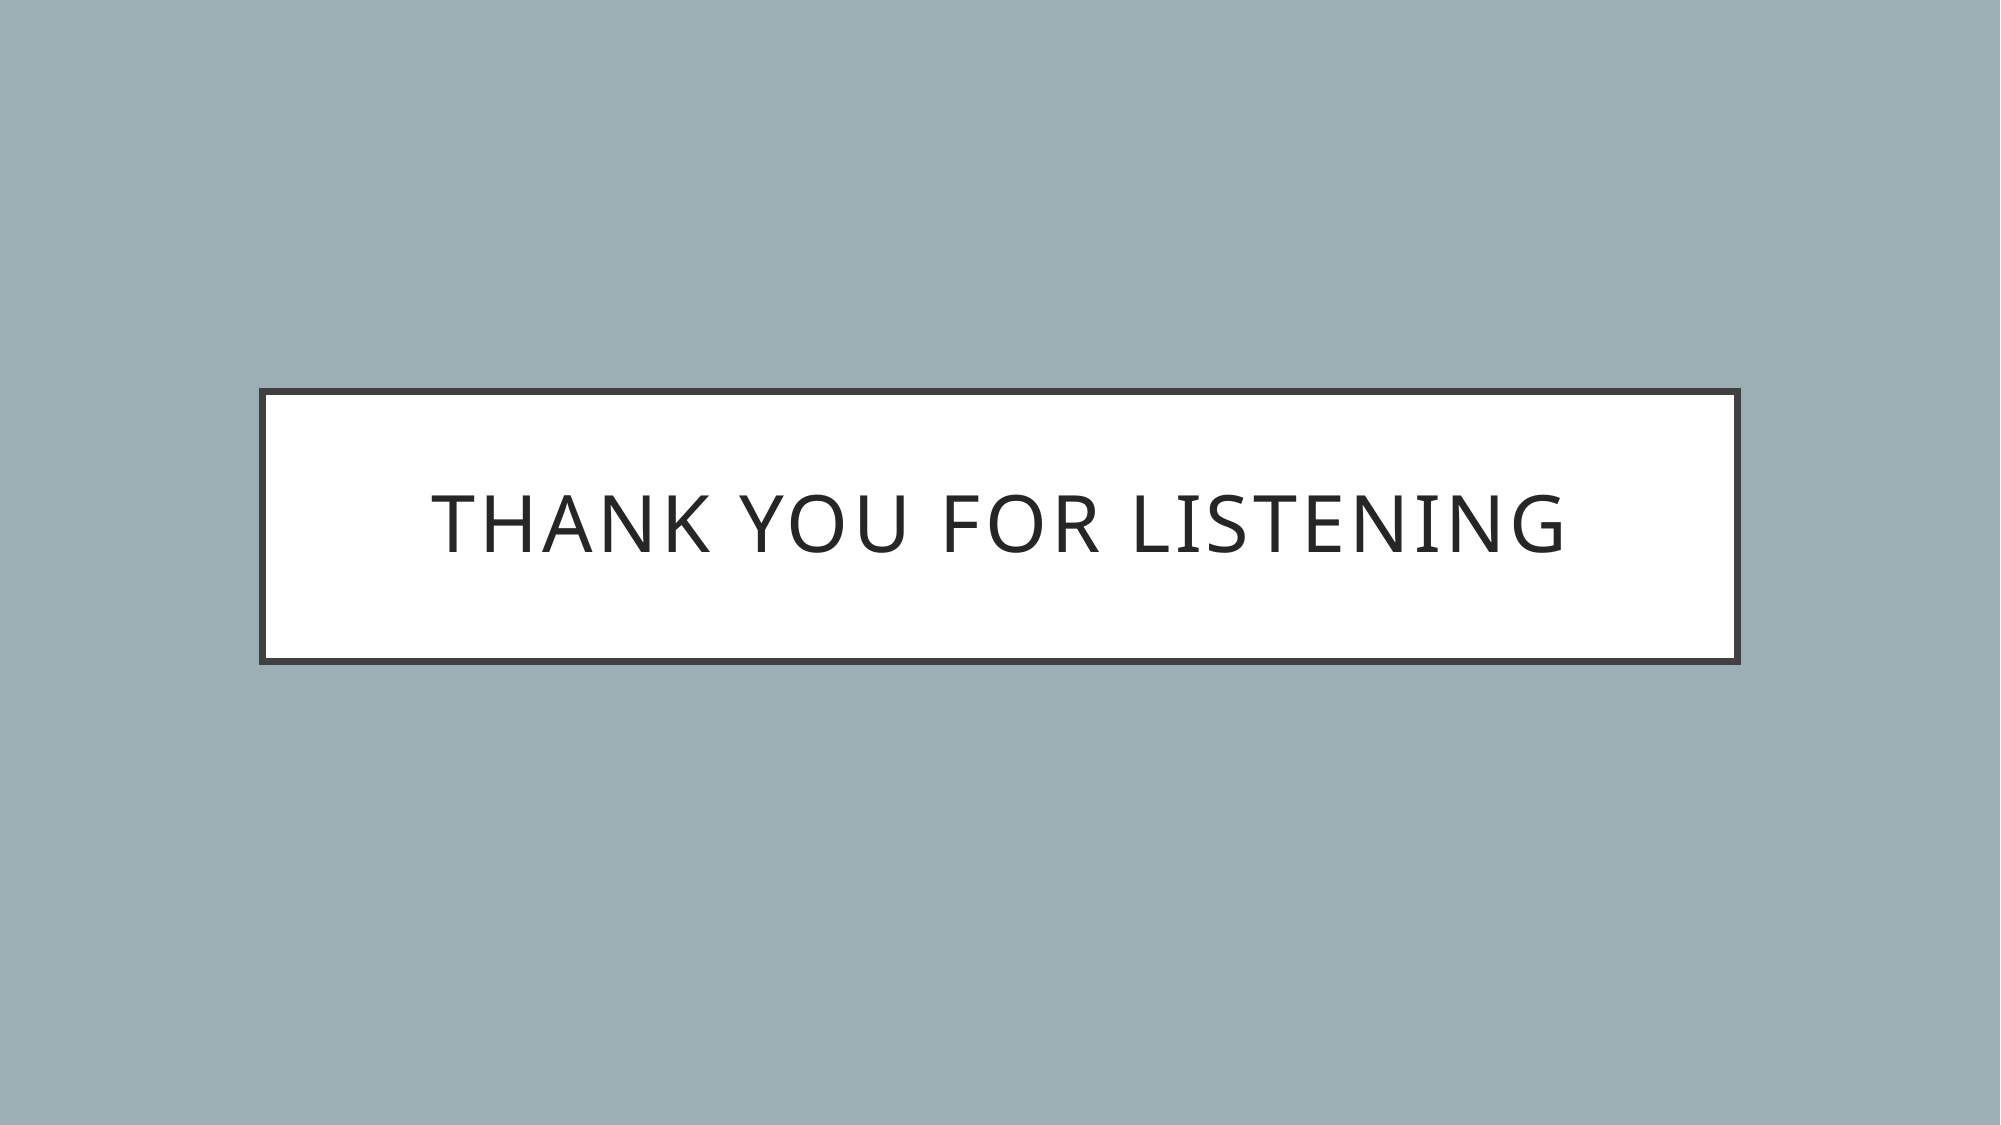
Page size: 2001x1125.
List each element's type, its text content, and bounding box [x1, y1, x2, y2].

title Thank you for listening [259, 388, 1741, 665]
